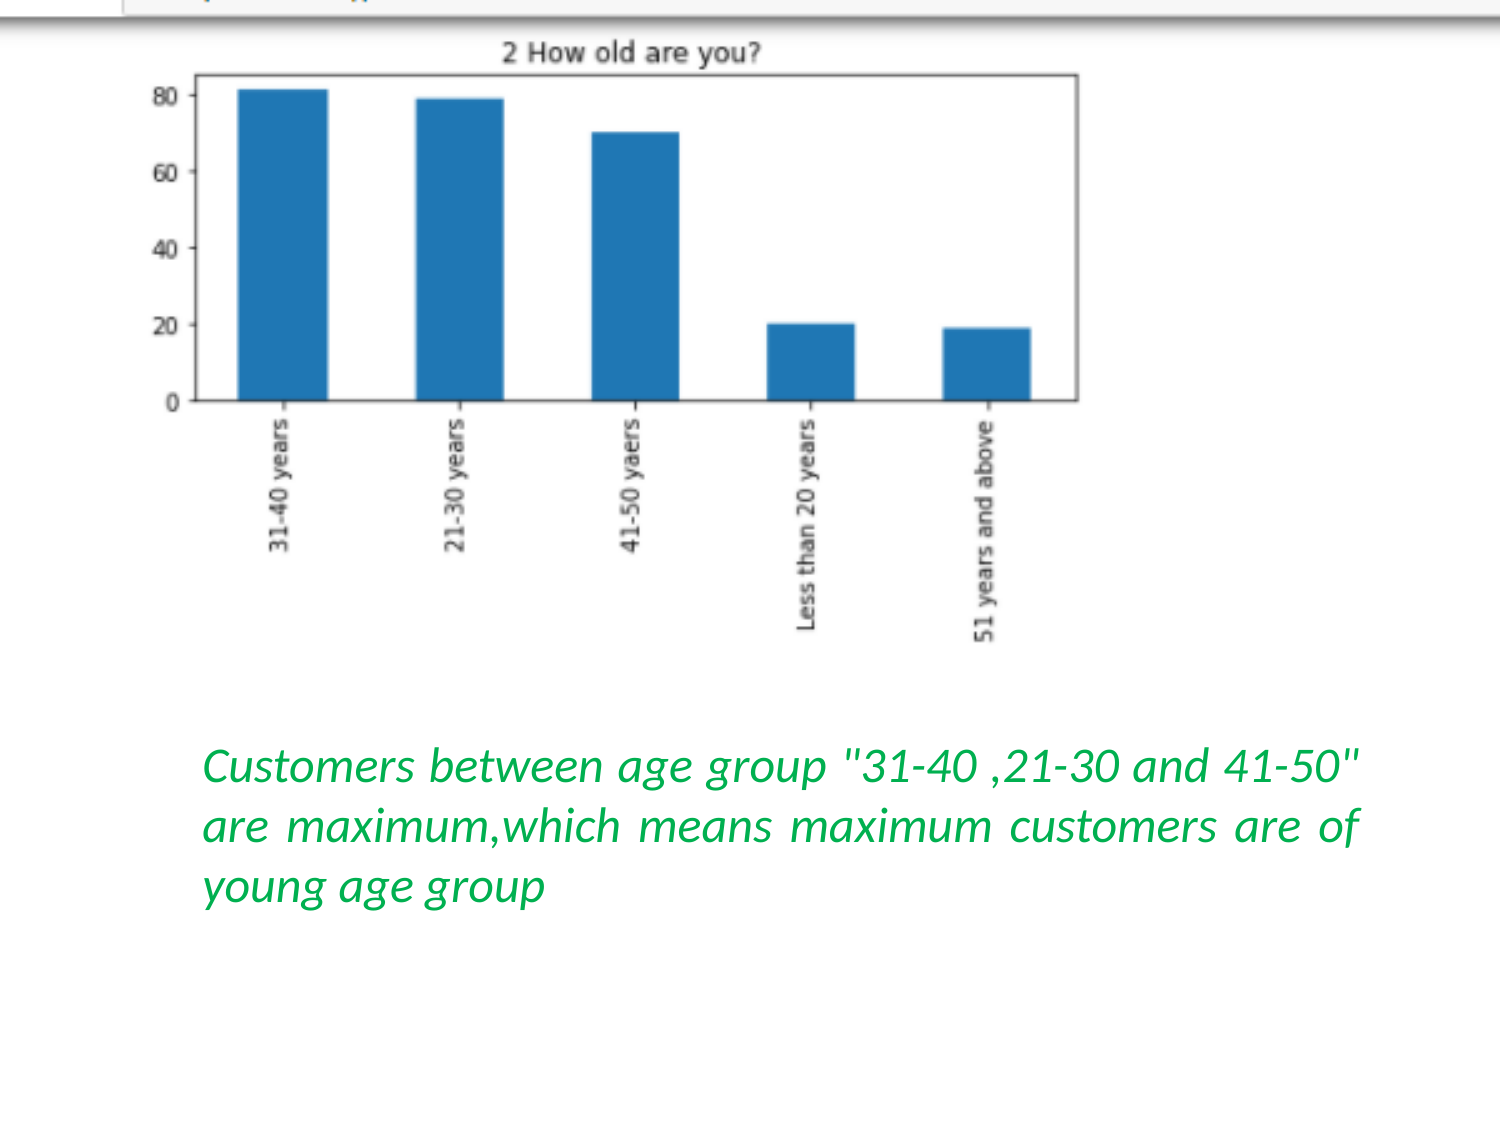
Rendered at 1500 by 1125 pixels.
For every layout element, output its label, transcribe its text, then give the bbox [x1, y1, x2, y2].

text_box Customers between age group "31-40 ,21-30 and 41-50" are maximum,which means maximum customers are of young age group [112, 724, 1375, 920]
picture [0, 0, 1500, 661]
